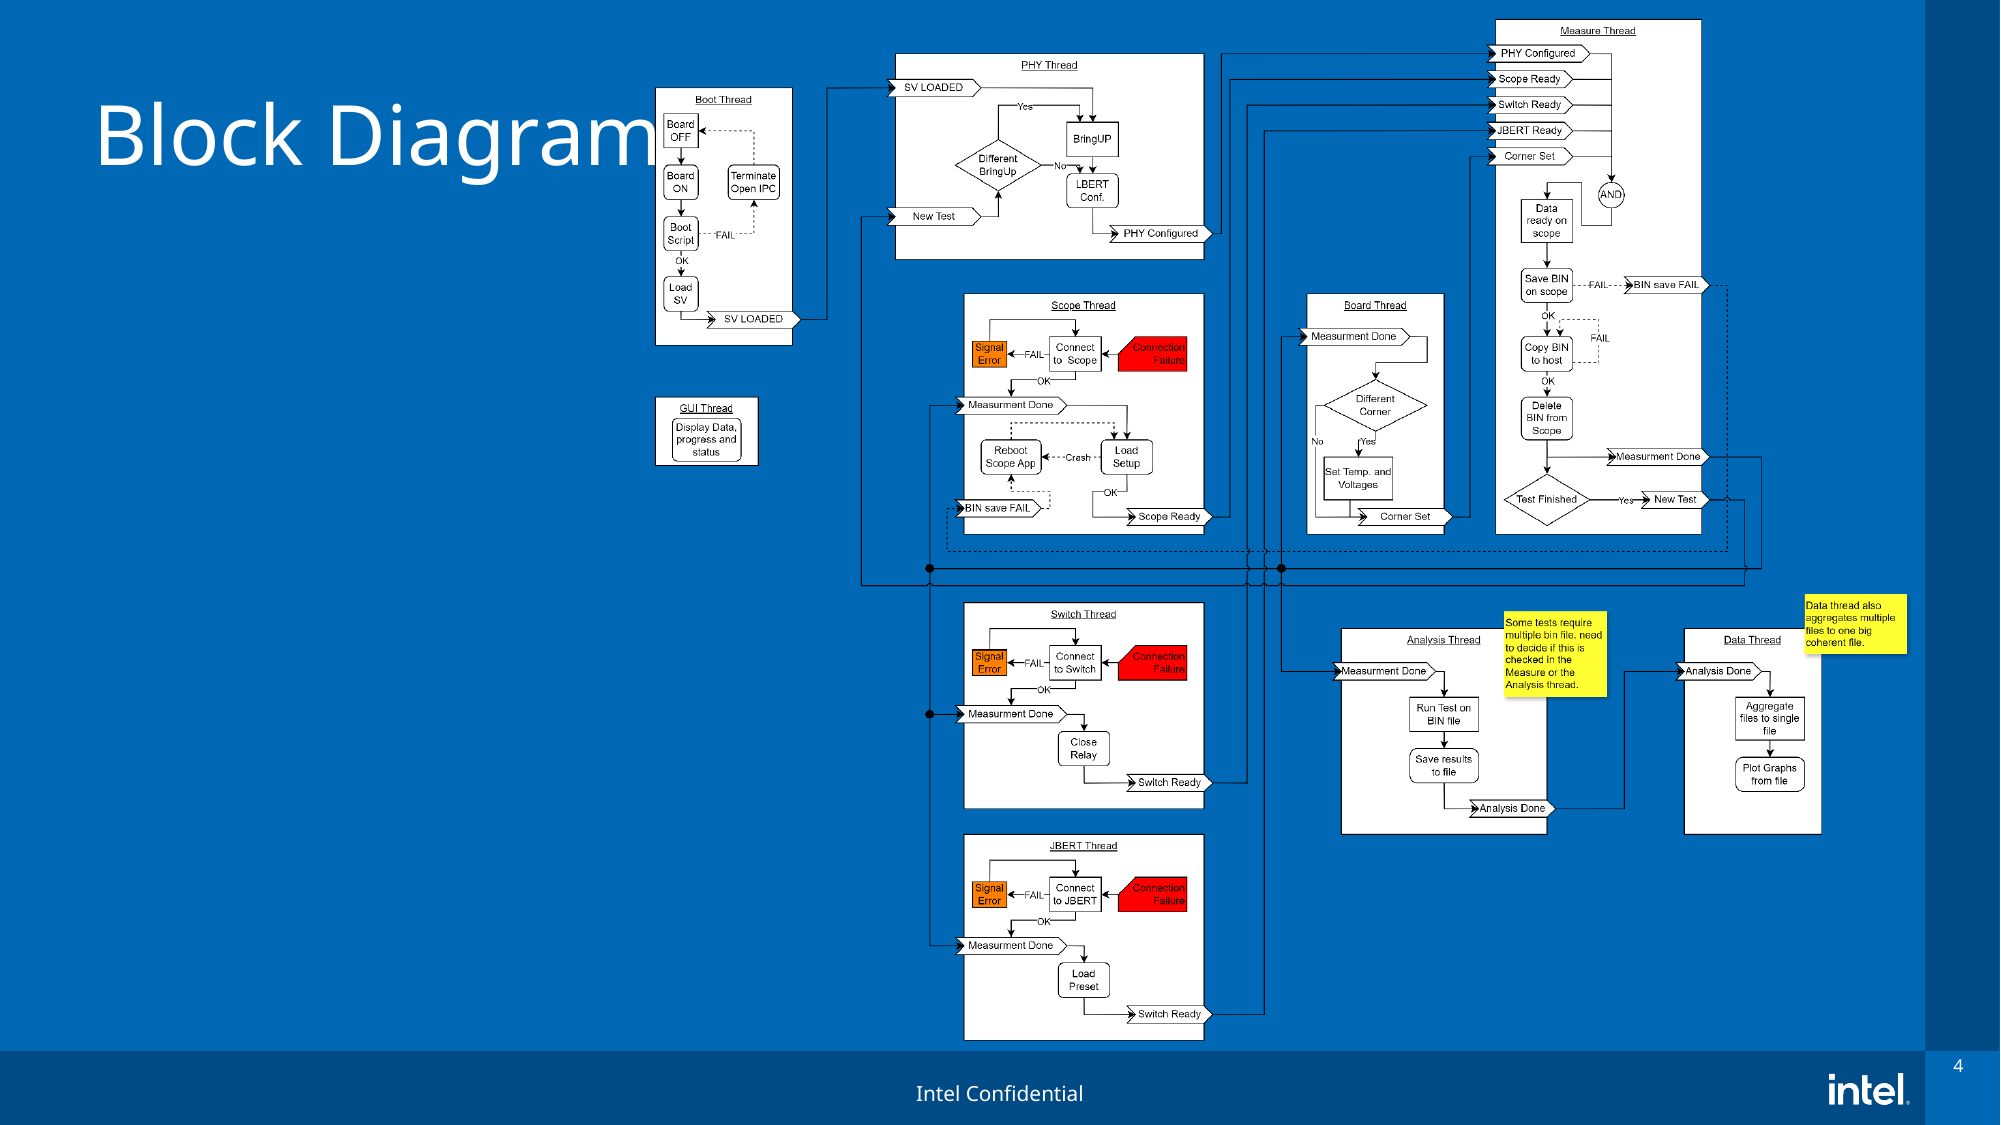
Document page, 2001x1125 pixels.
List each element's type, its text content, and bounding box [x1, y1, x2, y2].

picture [645, 10, 1922, 1049]
picture [1829, 1073, 1910, 1105]
title Block Diagram [93, 93, 645, 238]
